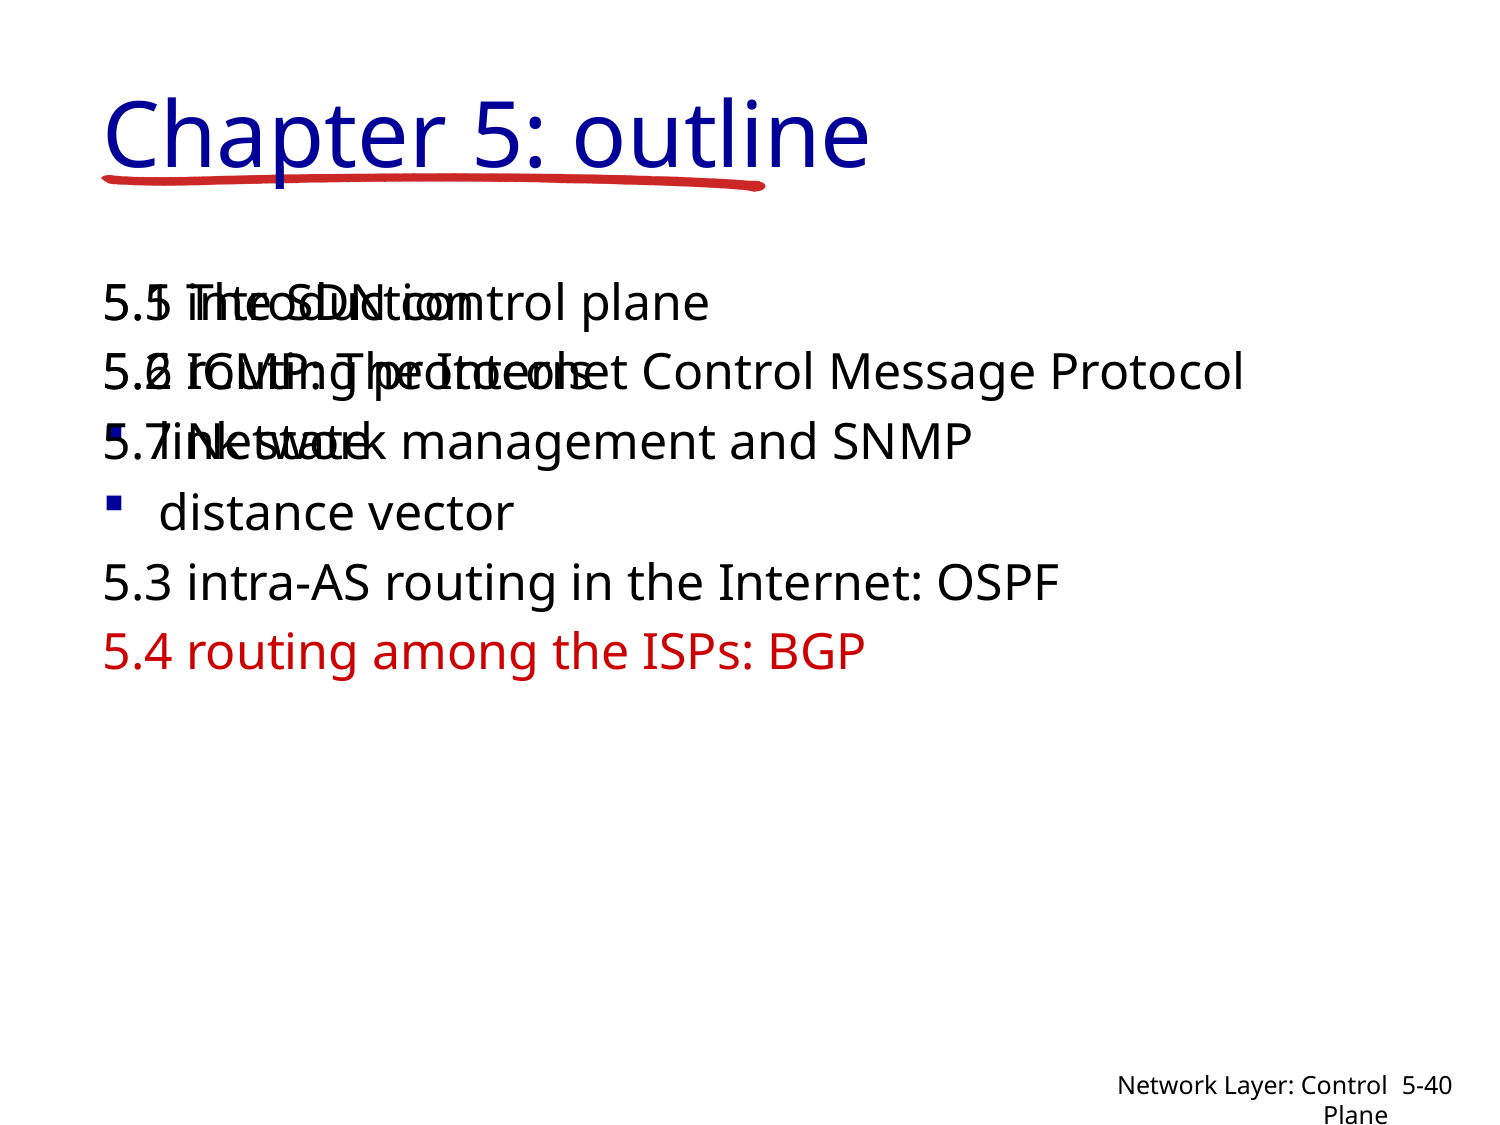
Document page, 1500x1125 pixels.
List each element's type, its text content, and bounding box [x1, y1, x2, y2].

picture [98, 167, 774, 197]
footer Network Layer: Control Plane [1045, 1062, 1404, 1102]
slide_number 5-40 [1387, 1062, 1478, 1107]
list 5.5 The SDN control plane 5.6 ICMP: The Internet Control Message Protocol 5.7 Network management and SNMP [87, 262, 1363, 1025]
text_box Chapter 5: outline [87, 37, 1363, 225]
